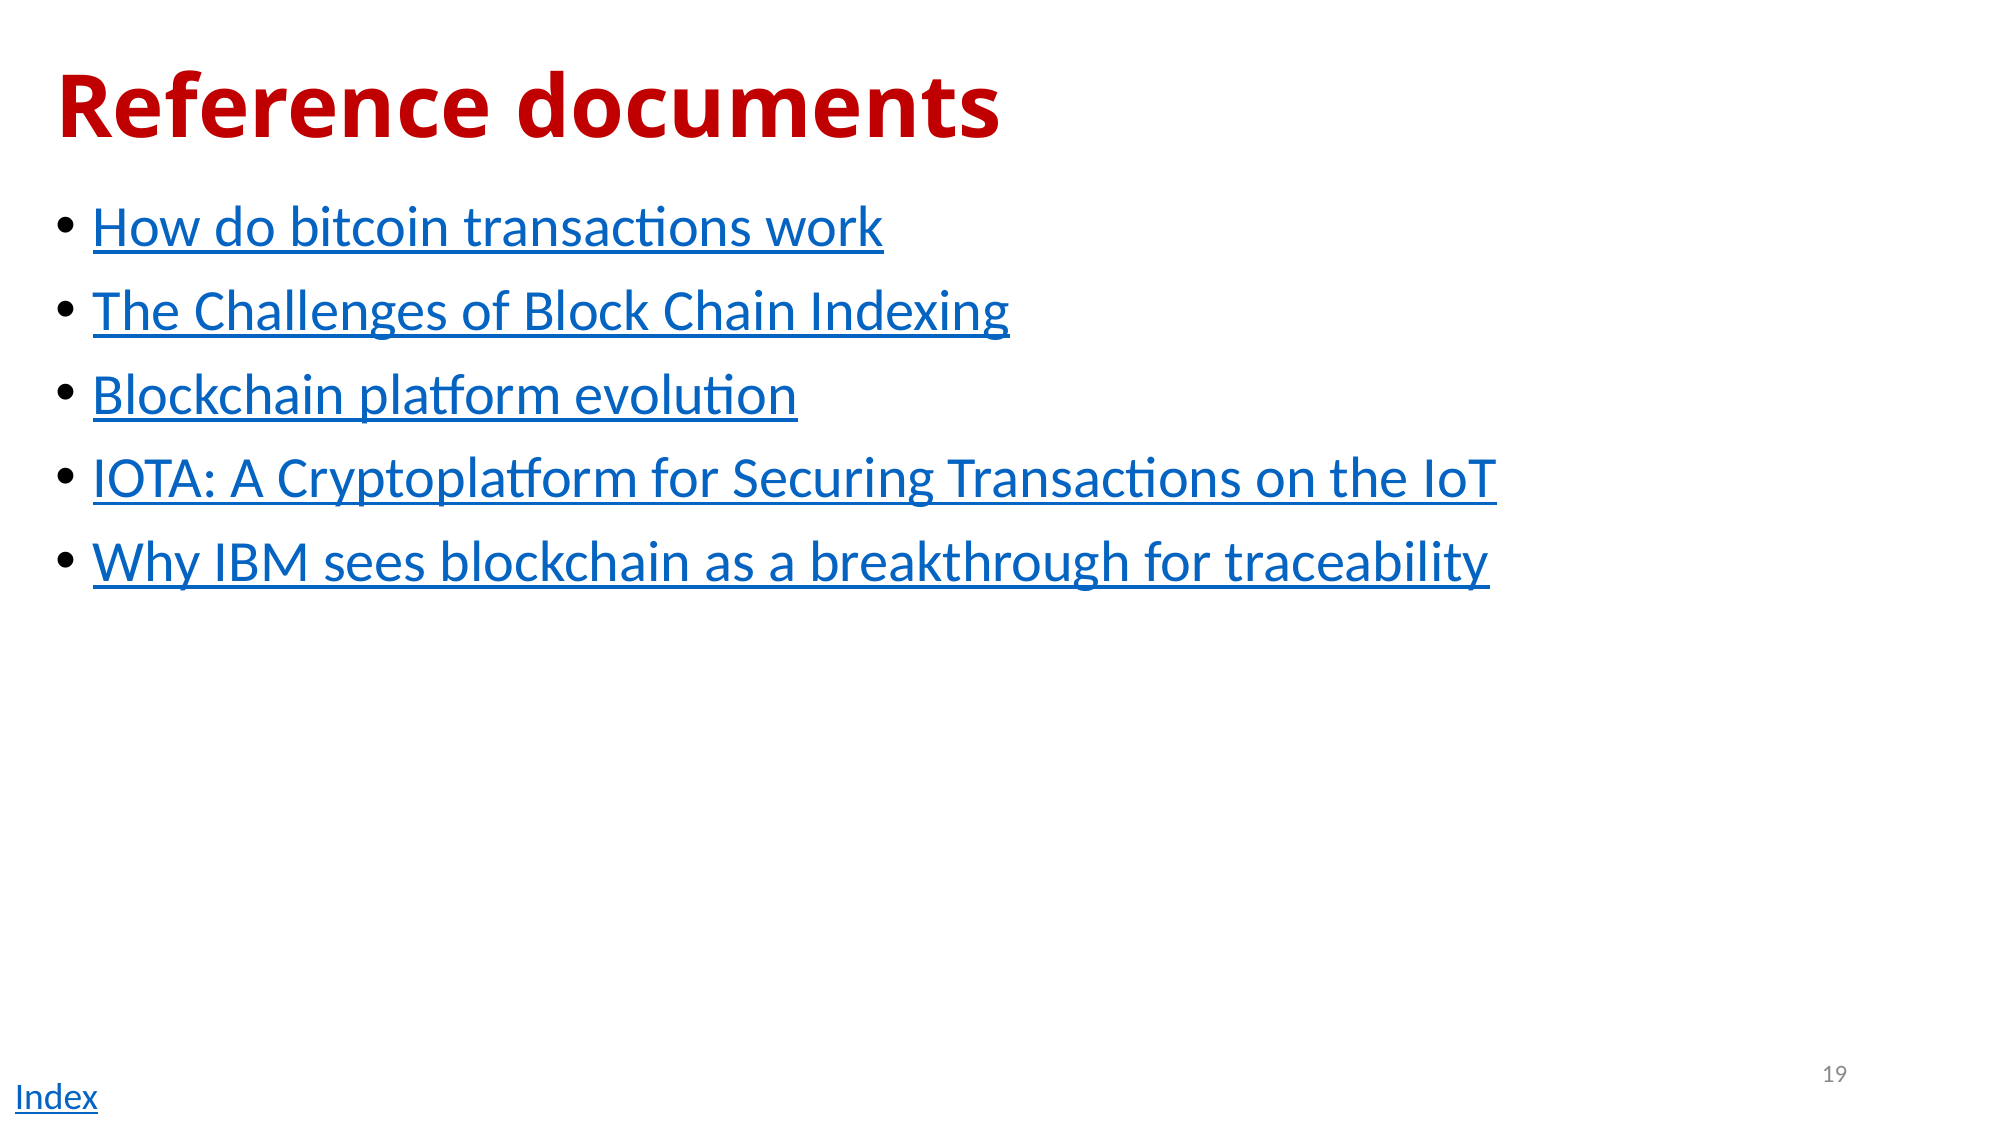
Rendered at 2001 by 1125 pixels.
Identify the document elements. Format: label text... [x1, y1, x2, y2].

text_box Index [0, 1064, 178, 1125]
title Reference documents [40, 55, 1979, 165]
slide_number 19 [1412, 1042, 1863, 1103]
list How do bitcoin transactions work The Challenges of Block Chain Indexing Blockchain platform evolution IOTA: A Cryptoplatform for Securing Transactions on the IoT Why IBM sees blockchain as a breakthrough for traceability [40, 188, 1979, 1014]
